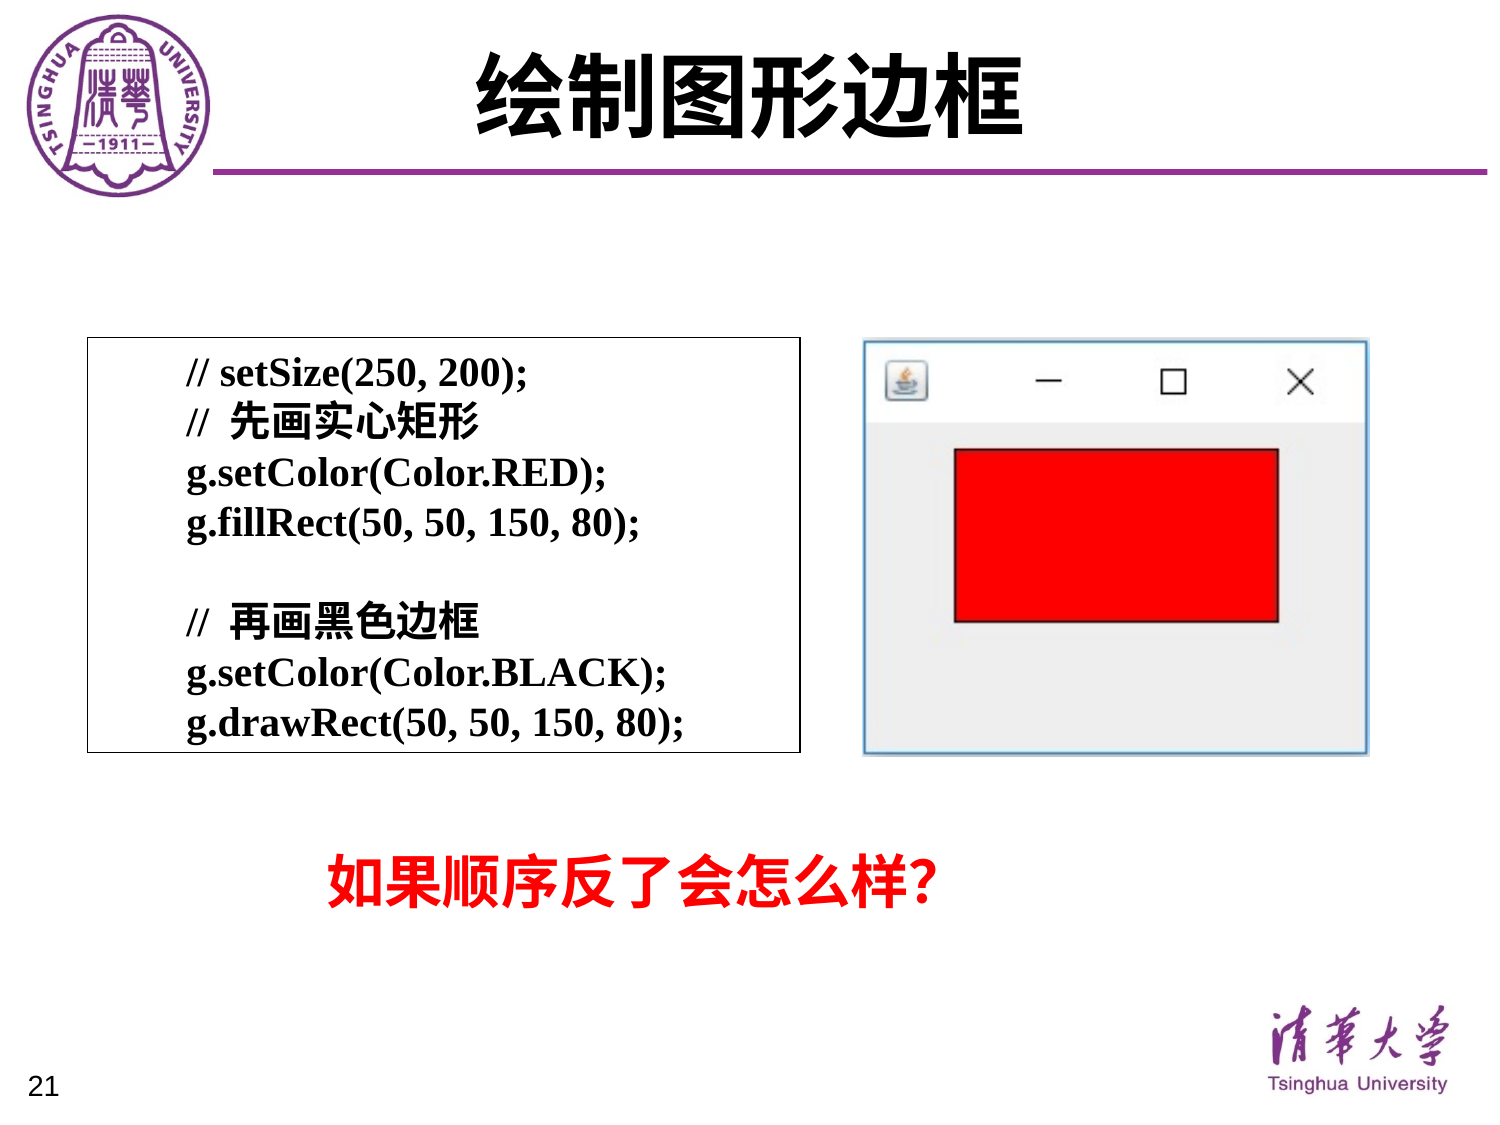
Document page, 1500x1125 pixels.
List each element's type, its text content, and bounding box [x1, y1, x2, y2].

text_box 如果顺序反了会怎么样？ [311, 837, 983, 923]
text_box // setSize(250, 200); // 先画实心矩形 g.setColor(Color.RED); g.fillRect(50, 50, 150, 80); // 再画黑色边框 g.setColor(Color.BLACK); g.drawRect(50, 50, 150, 80); [87, 337, 800, 753]
footer 21 [12, 1059, 176, 1125]
picture [24, 151, 213, 200]
title 绘制图形边框 [24, 37, 1476, 151]
picture [1262, 999, 1454, 1101]
picture [24, 12, 213, 37]
picture [862, 337, 1370, 757]
